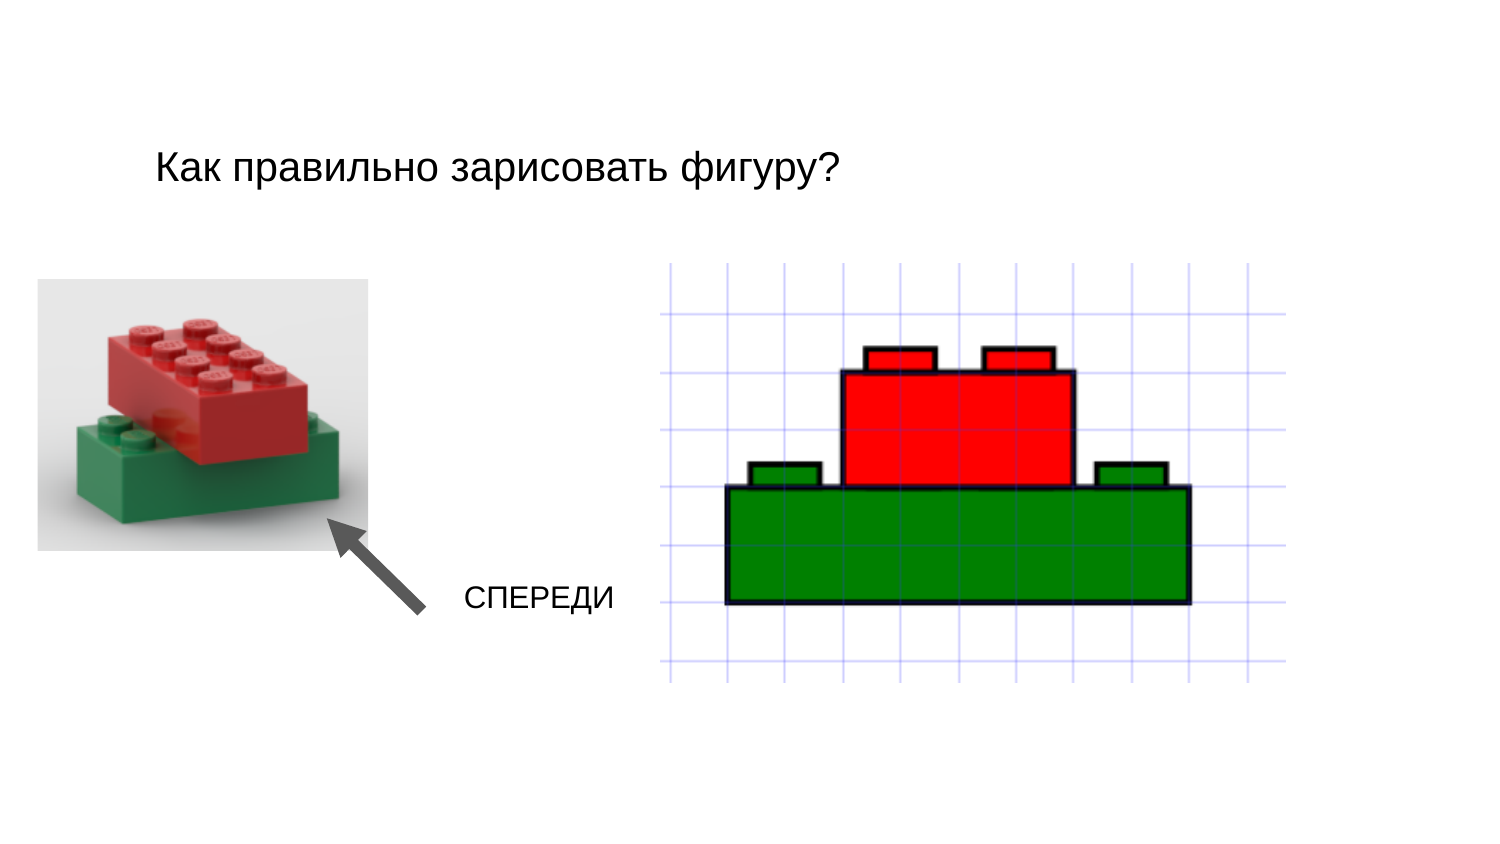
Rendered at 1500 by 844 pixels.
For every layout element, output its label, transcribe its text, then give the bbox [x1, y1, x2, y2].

picture [659, 263, 1286, 683]
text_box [326, 517, 422, 612]
text_box Как правильно зарисовать фигуру? [140, 125, 1152, 206]
text_box СПЕРЕДИ [448, 562, 653, 638]
picture [37, 279, 369, 552]
